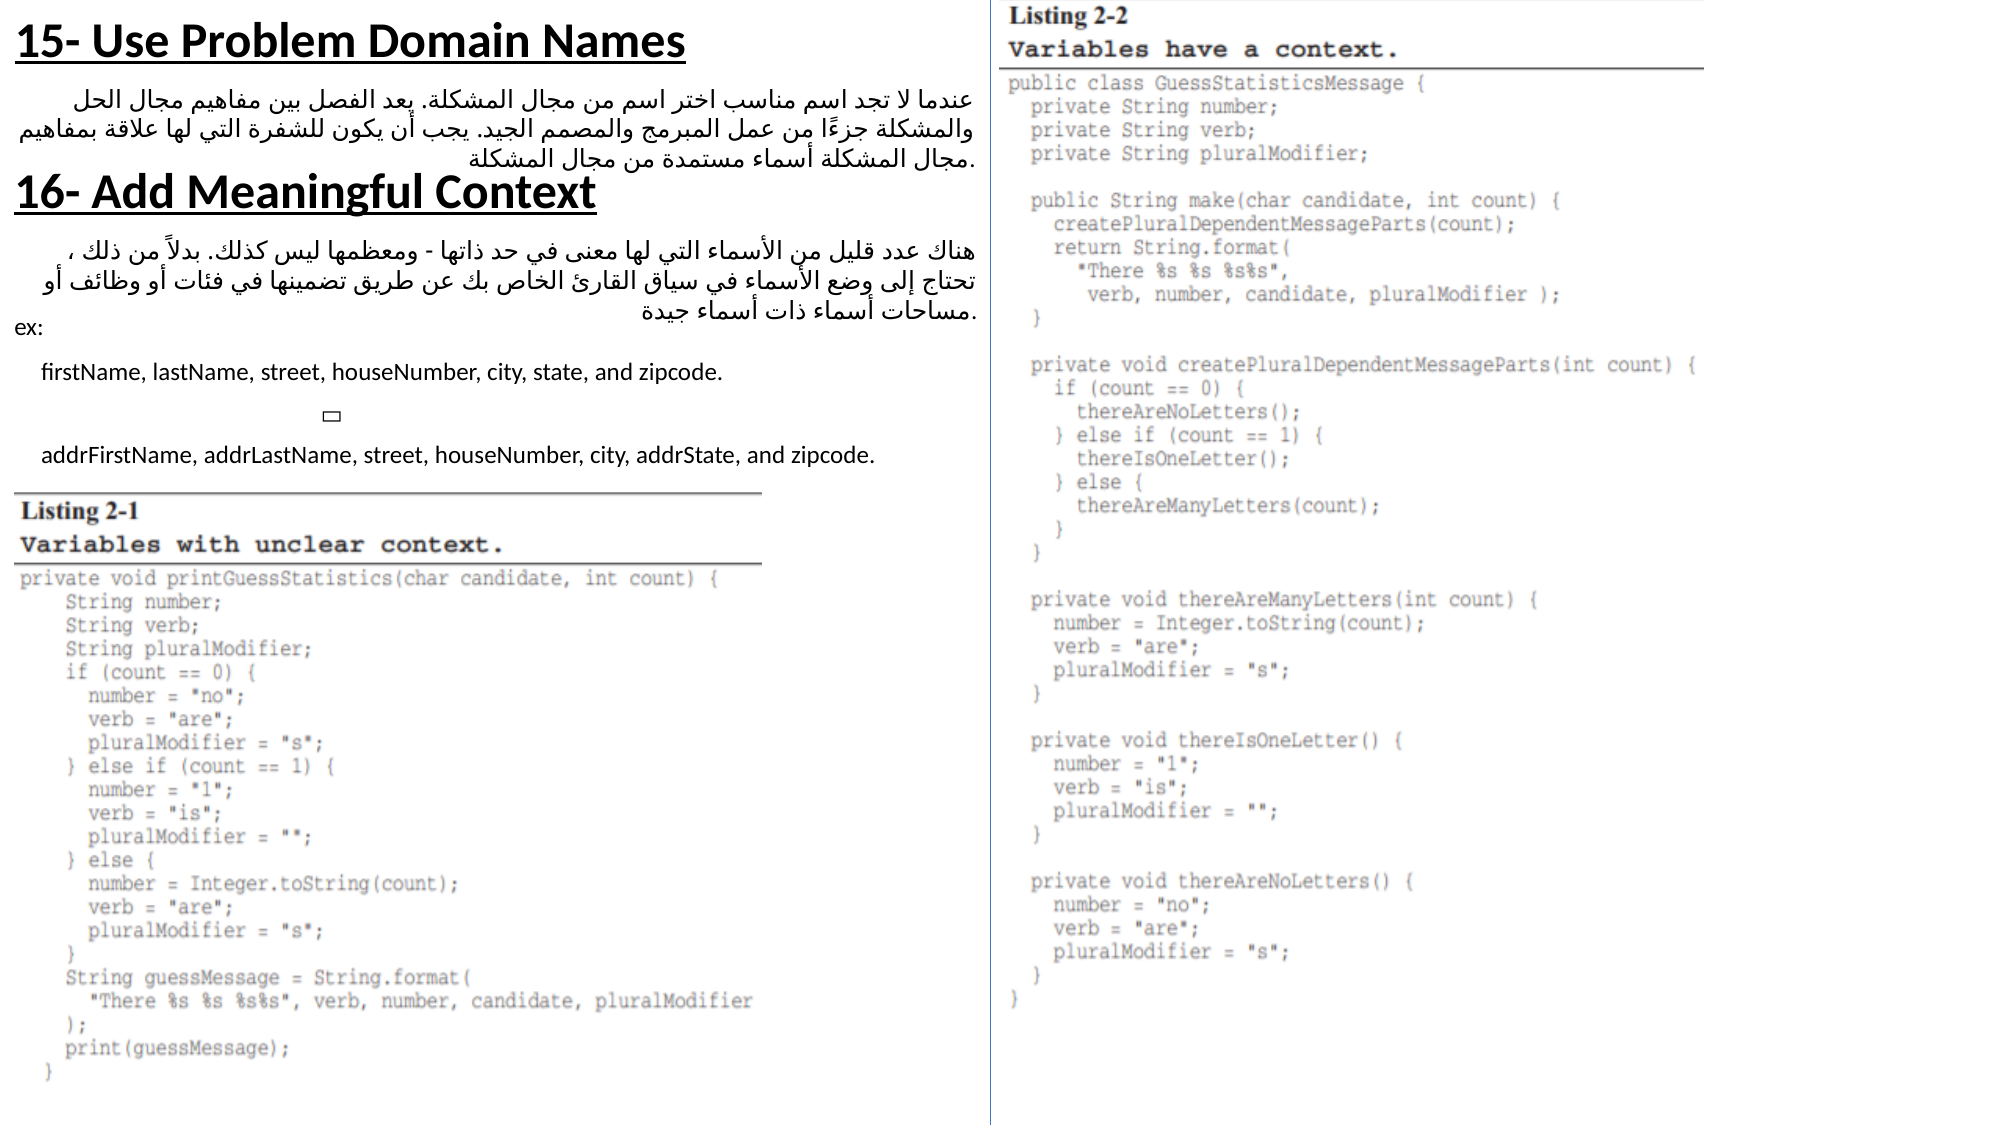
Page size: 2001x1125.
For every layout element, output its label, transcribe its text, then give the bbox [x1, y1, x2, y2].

text_box ex: [0, 302, 71, 348]
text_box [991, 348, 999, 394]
text_box 16- Add Meaningful Context [0, 181, 620, 227]
text_box عندما لا تجد اسم مناسب اختر اسم من مجال المشكلة. يعد الفصل بين مفاهيم مجال الحل والمشكلة جزءًا من عمل المبرمج والمصمم الجيد. يجب أن يكون للشفرة التي لها علاقة بمفاهيم مجال المشكلة أسماء مستمدة من مجال المشكلة. [0, 75, 990, 181]
picture [14, 491, 762, 1087]
text_box addrFirstName, addrLastName, street, houseNumber, city, addrState, and zipcode. [26, 431, 990, 477]
text_box هناك عدد قليل من الأسماء التي لها معنى في حد ذاتها - ومعظمها ليس كذلك. بدلاً من ذلك ، تحتاج إلى وضع الأسماء في سياق القارئ الخاص بك عن طريق تضمينها في فئات أو وظائف أو مساحات أسماء ذات أسماء جيدة. [1, 227, 990, 332]
text_box 15- Use Problem Domain Names [0, 0, 727, 75]
picture [999, 0, 1704, 1015]
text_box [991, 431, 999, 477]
text_box  [310, 394, 356, 431]
text_box firstName, lastName, street, houseNumber, city, state, and zipcode. [26, 348, 990, 394]
